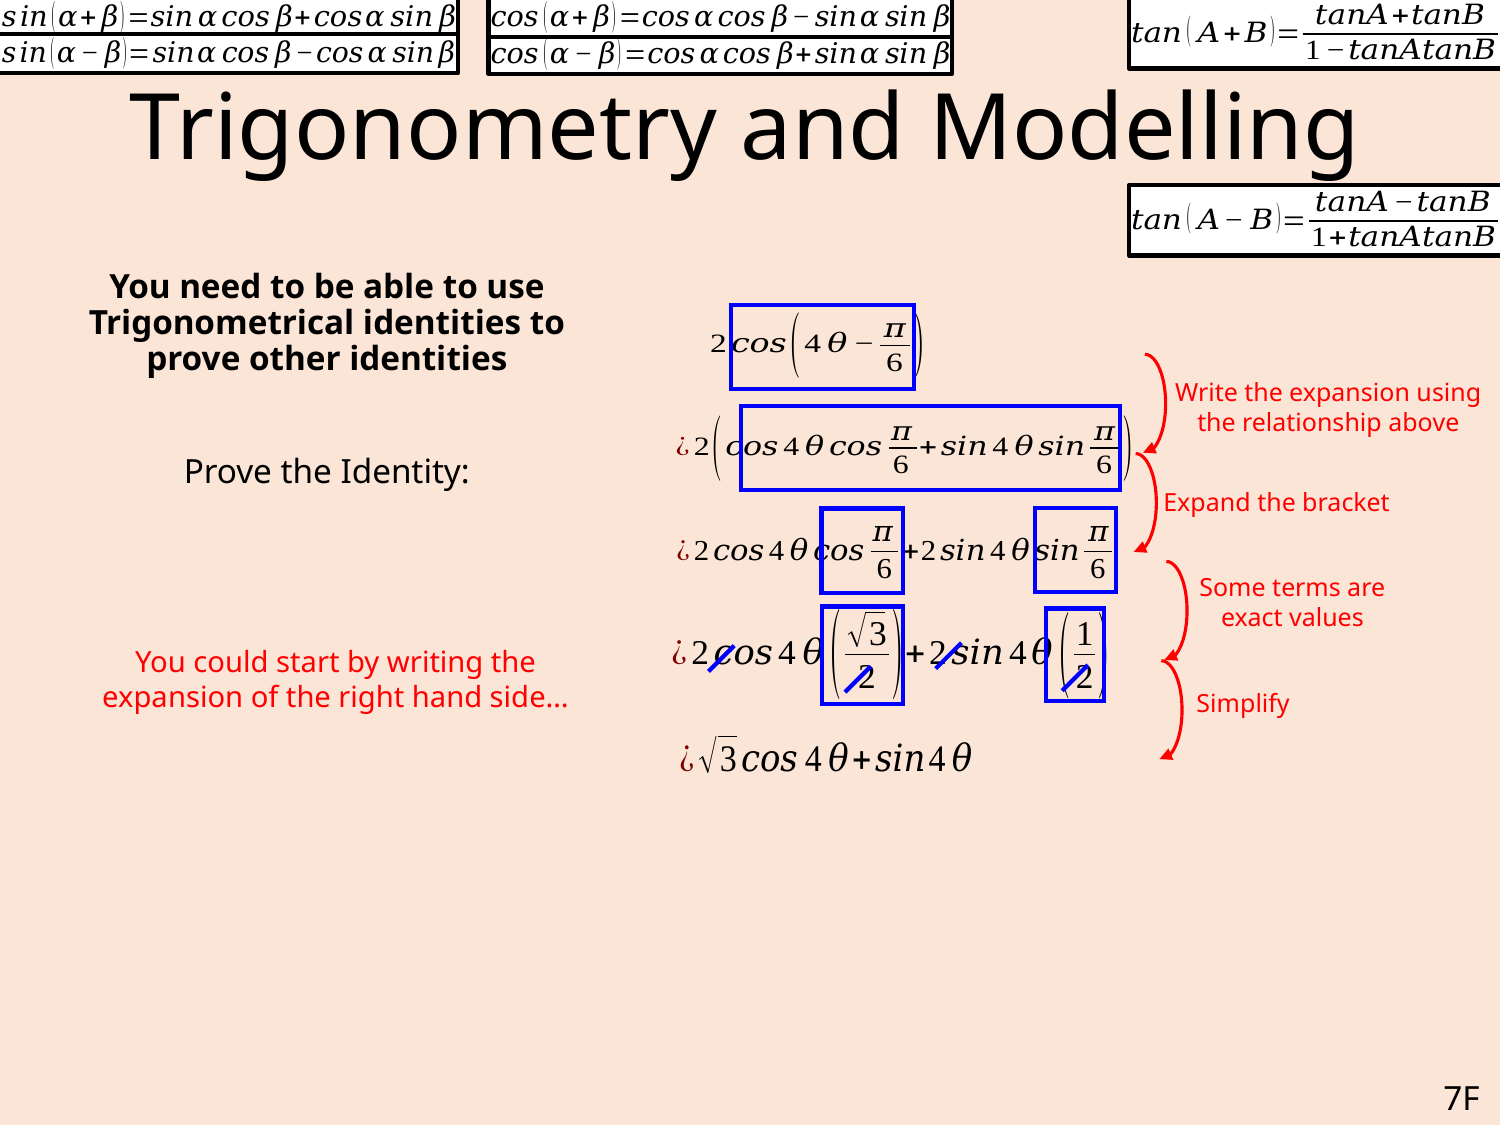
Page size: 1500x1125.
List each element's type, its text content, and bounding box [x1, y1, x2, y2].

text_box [844, 666, 871, 693]
text_box [1133, 524, 1155, 553]
text_box [730, 304, 915, 390]
title Trigonometry and Modelling [98, 21, 1393, 239]
text_box You could start by writing the expansion of the right hand side… [55, 635, 616, 721]
text_box Simplify [1177, 680, 1309, 725]
text_box Some terms are exact values [1150, 564, 1435, 639]
text_box [1143, 353, 1161, 454]
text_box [708, 645, 735, 672]
text_box [1159, 660, 1182, 760]
text_box [1034, 507, 1117, 593]
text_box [935, 642, 962, 669]
text_box [1135, 453, 1155, 478]
text_box [1045, 607, 1105, 702]
text_box [1164, 639, 1184, 661]
text_box [821, 605, 904, 705]
text_box Expand the bracket [1134, 478, 1419, 524]
text_box Write the expansion using the relationship above [1157, 369, 1500, 444]
text_box [740, 405, 1121, 491]
text_box 7F [1428, 1069, 1500, 1125]
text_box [1062, 664, 1088, 691]
text_box [820, 508, 904, 594]
